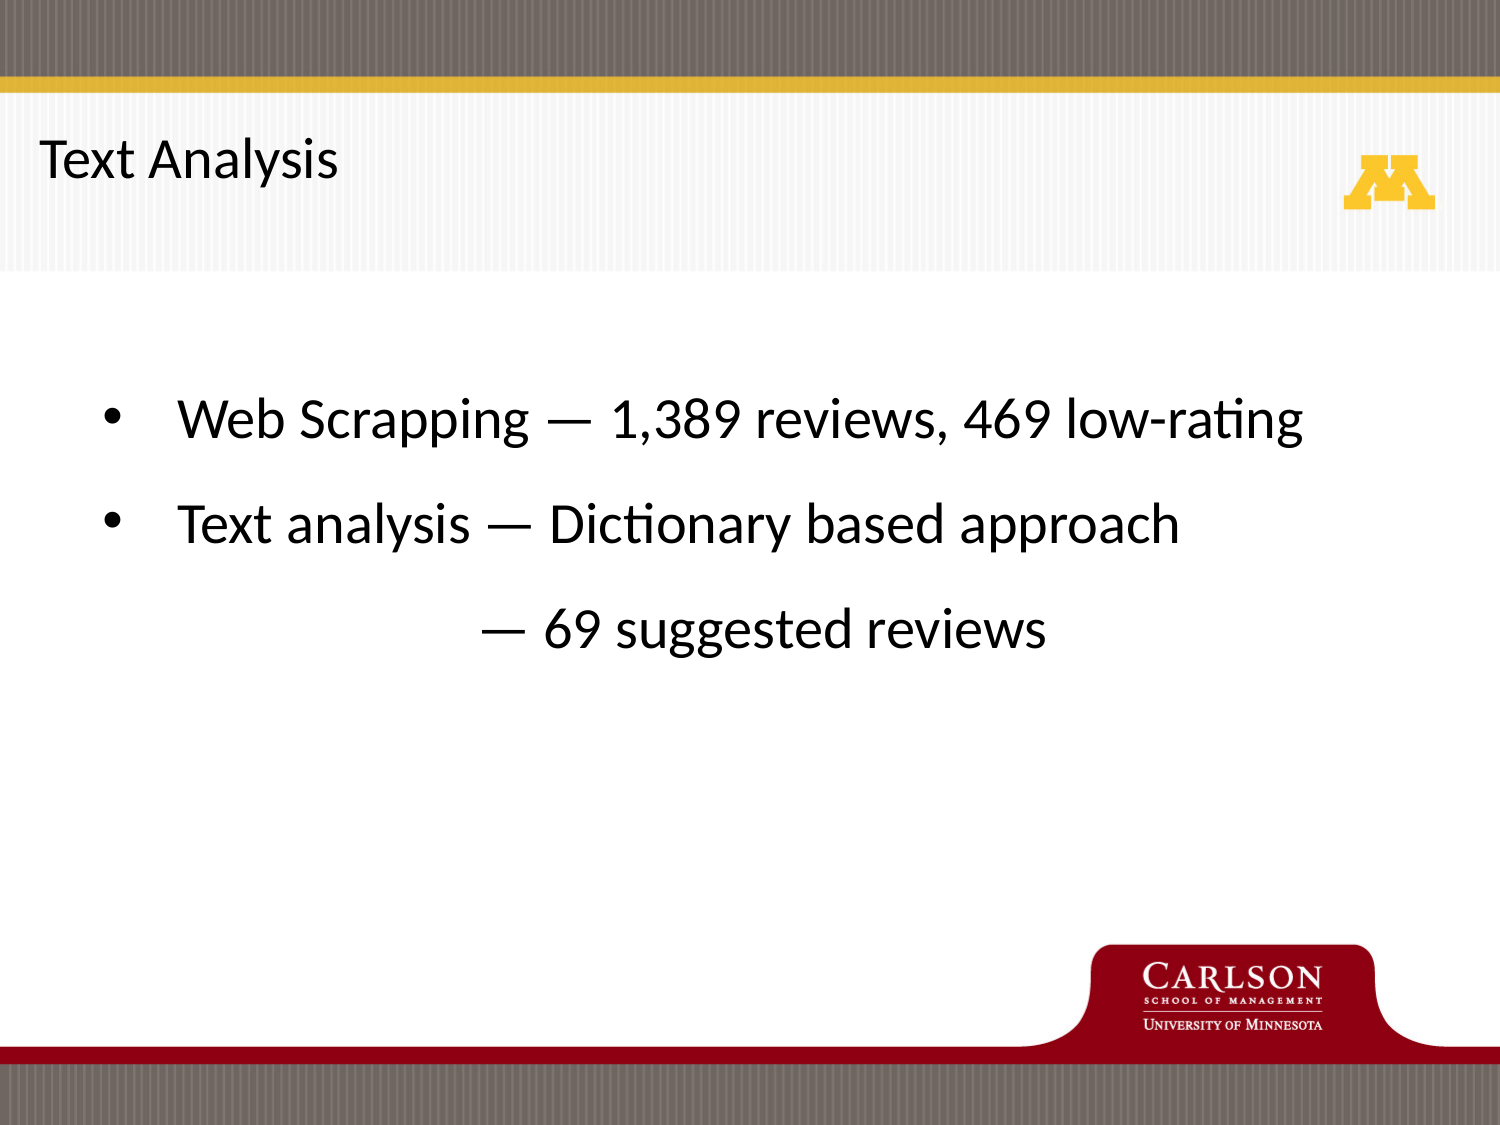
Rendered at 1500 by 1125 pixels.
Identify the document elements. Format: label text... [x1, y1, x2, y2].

text_box Text Analysis [24, 112, 788, 198]
text_box Web Scrapping — 1,389 reviews, 469 low-rating Text analysis — Dictionary based approach — 69 suggested reviews [87, 337, 1488, 668]
picture [0, 0, 1500, 1125]
